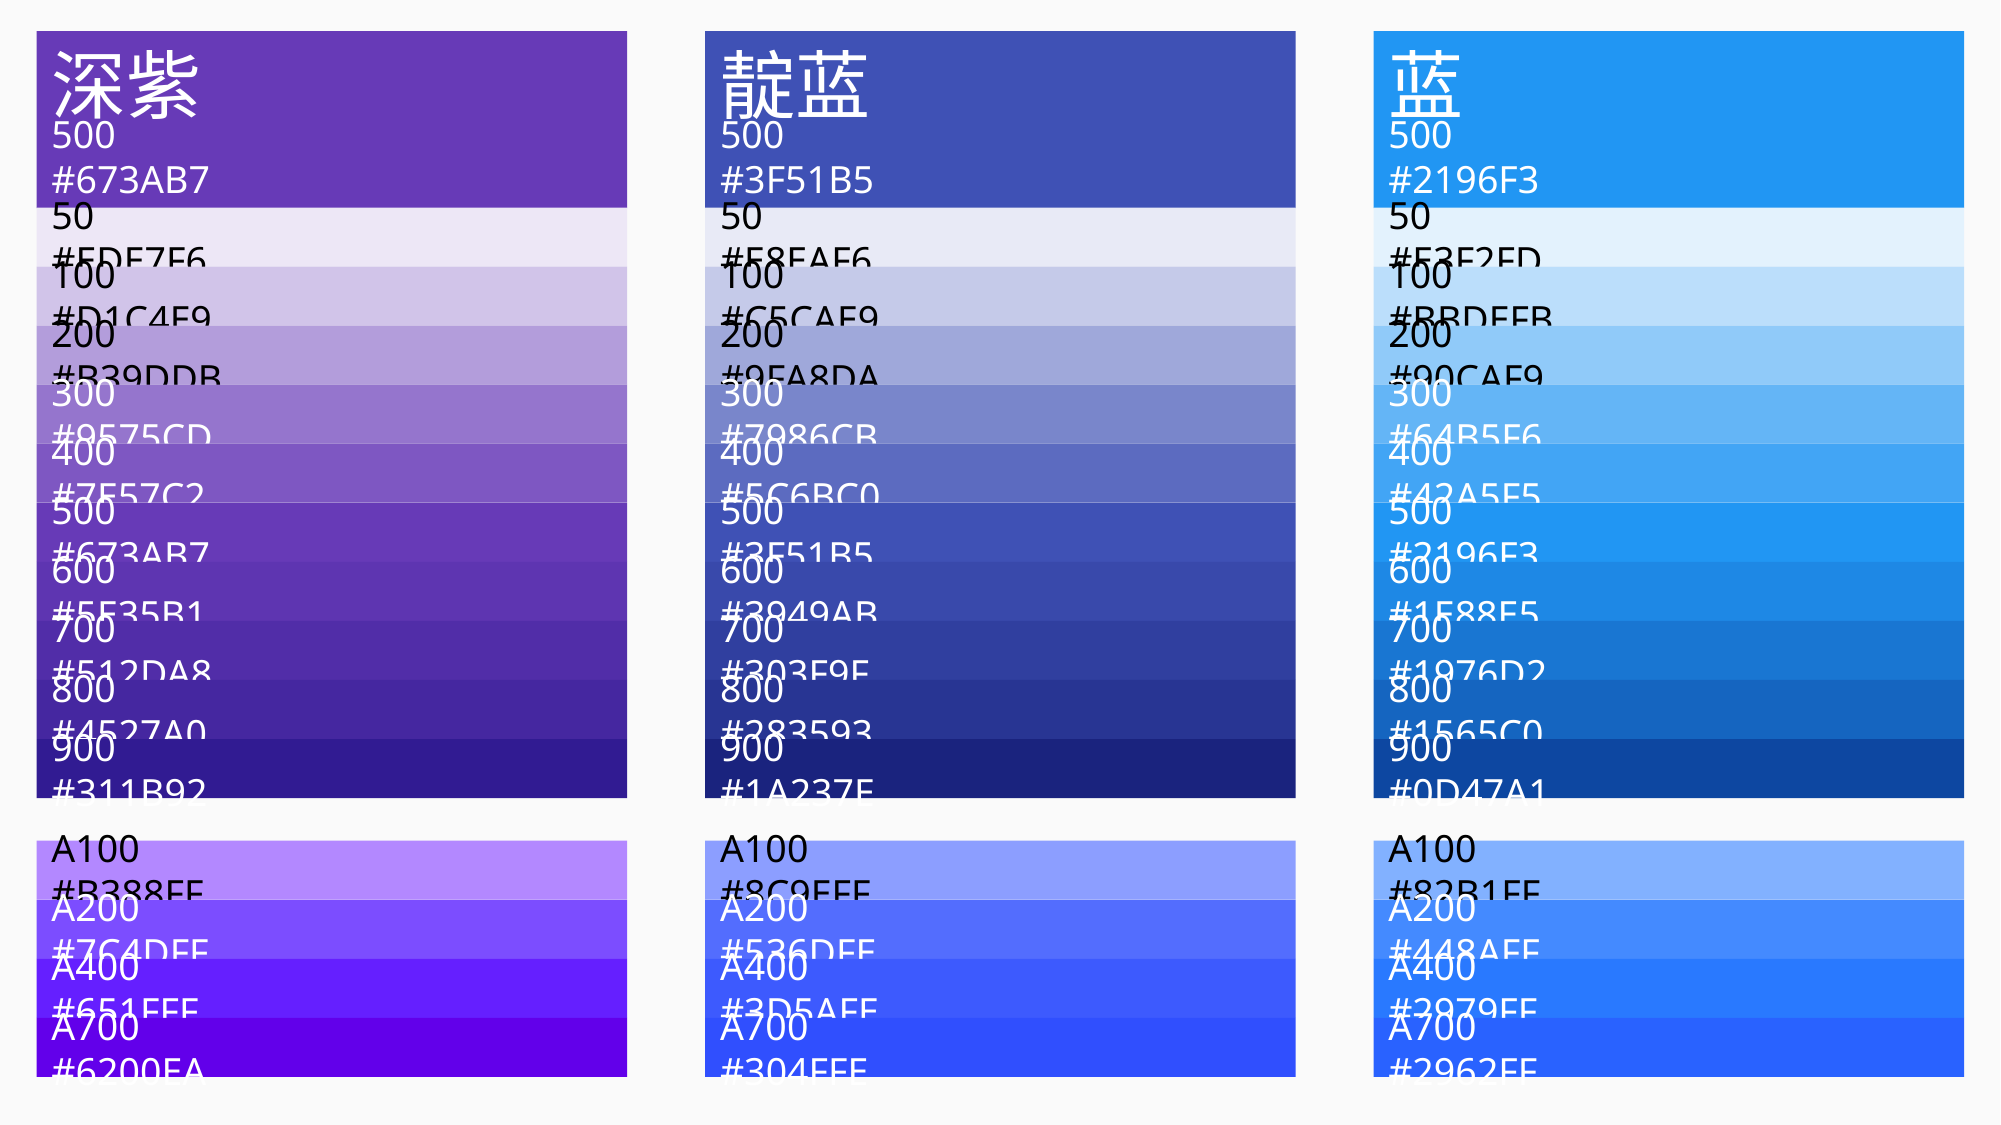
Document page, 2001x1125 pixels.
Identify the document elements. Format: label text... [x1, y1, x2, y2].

text_box 800 #1565C0 [1373, 679, 1965, 738]
text_box A100 #82B1FF [1373, 840, 1965, 899]
text_box 100 #BBDEFB [1373, 266, 1965, 325]
text_box 100 #D1C4E9 [36, 266, 628, 325]
text_box 200 #B39DDB [36, 325, 628, 384]
text_box A100 #8C9EFF [704, 840, 1297, 899]
text_box A700 #2962FF [1373, 1017, 1965, 1078]
text_box 900 #1A237E [704, 738, 1297, 799]
text_box 600 #5E35B1 [36, 561, 628, 620]
text_box 50 #E8EAF6 [704, 206, 1297, 266]
text_box 500 #2196F3 [1373, 502, 1965, 561]
text_box 50 #E3F2FD [1373, 206, 1965, 266]
text_box 500 #3F51B5 [704, 30, 1297, 206]
text_box 900 #0D47A1 [1373, 738, 1965, 799]
text_box 400 #7E57C2 [36, 443, 628, 502]
text_box A400 #2979FF [1373, 958, 1965, 1017]
text_box 700 #1976D2 [1373, 620, 1965, 679]
text_box 500 #2196F3 [1373, 30, 1965, 206]
text_box 900 #311B92 [36, 738, 628, 799]
text_box 50 #EDE7F6 [36, 206, 628, 266]
text_box 400 #42A5F5 [1373, 443, 1965, 502]
text_box 200 #90CAF9 [1373, 325, 1965, 384]
text_box 300 #64B5F6 [1373, 384, 1965, 443]
text_box 500 #673AB7 [36, 30, 628, 206]
text_box 深紫 [36, 31, 226, 136]
text_box A400 #651FFF [36, 958, 628, 1017]
text_box 300 #9575CD [36, 384, 628, 443]
text_box A400 #3D5AFE [704, 958, 1297, 1017]
text_box 100 #C5CAE9 [704, 266, 1297, 325]
text_box A200 #448AFF [1373, 899, 1965, 958]
text_box 600 #1E88E5 [1373, 561, 1965, 620]
text_box 800 #4527A0 [36, 679, 628, 738]
text_box 300 #7986CB [704, 384, 1297, 443]
text_box 200 #9FA8DA [704, 325, 1297, 384]
text_box 蓝 [1373, 31, 1508, 136]
text_box A100 #B388FF [36, 840, 628, 899]
text_box 500 #673AB7 [36, 502, 628, 561]
text_box 400 #5C6BC0 [704, 443, 1297, 502]
text_box A700 #6200EA [36, 1017, 628, 1078]
text_box 靛蓝 [705, 31, 886, 136]
text_box 700 #303F9F [704, 620, 1297, 679]
text_box 600 #3949AB [704, 561, 1297, 620]
text_box A200 #7C4DFF [36, 899, 628, 958]
text_box 800 #283593 [704, 679, 1297, 738]
text_box A700 #304FFE [704, 1017, 1297, 1078]
text_box A200 #536DFE [704, 899, 1297, 958]
text_box 700 #512DA8 [36, 620, 628, 679]
text_box 500 #3F51B5 [704, 502, 1297, 561]
